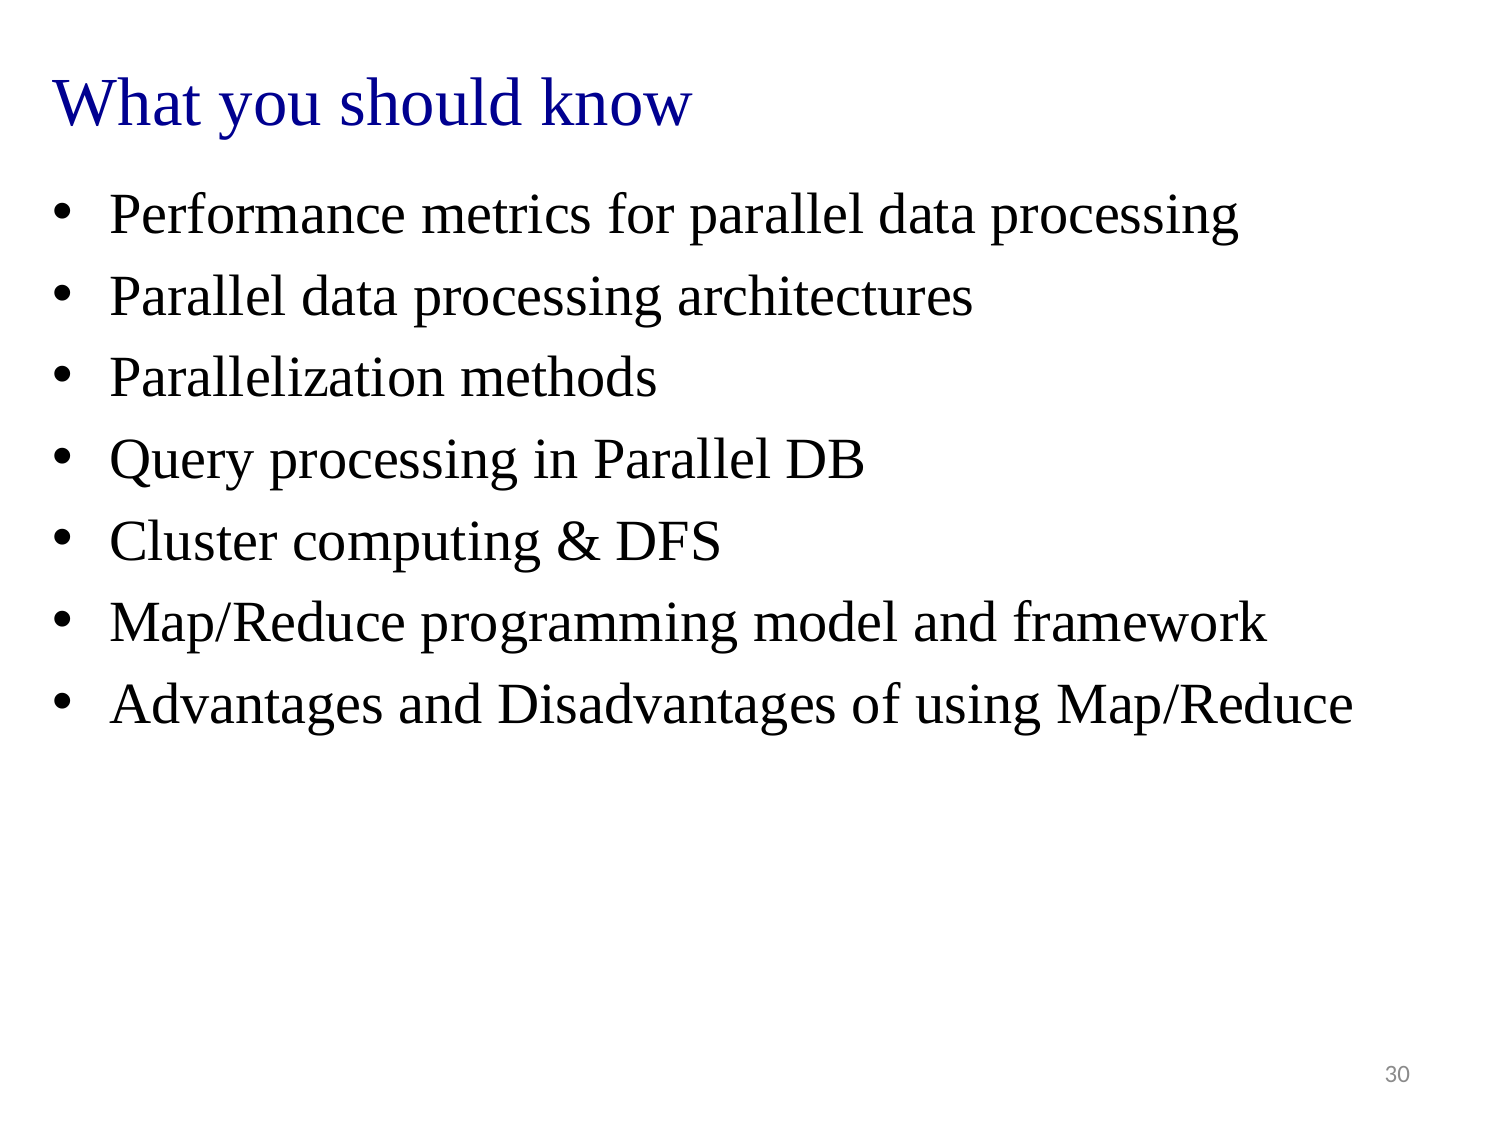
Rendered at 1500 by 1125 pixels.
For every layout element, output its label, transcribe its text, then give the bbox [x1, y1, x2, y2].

title What you should know [37, 7, 1470, 168]
list Performance metrics for parallel data processing Parallel data processing architectures Parallelization methods Query processing in Parallel DB Cluster computing & DFS Map/Reduce programming model and framework Advantages and Disadvantages of using Map/Reduce [37, 168, 1470, 1058]
slide_number 30 [1074, 1042, 1425, 1103]
